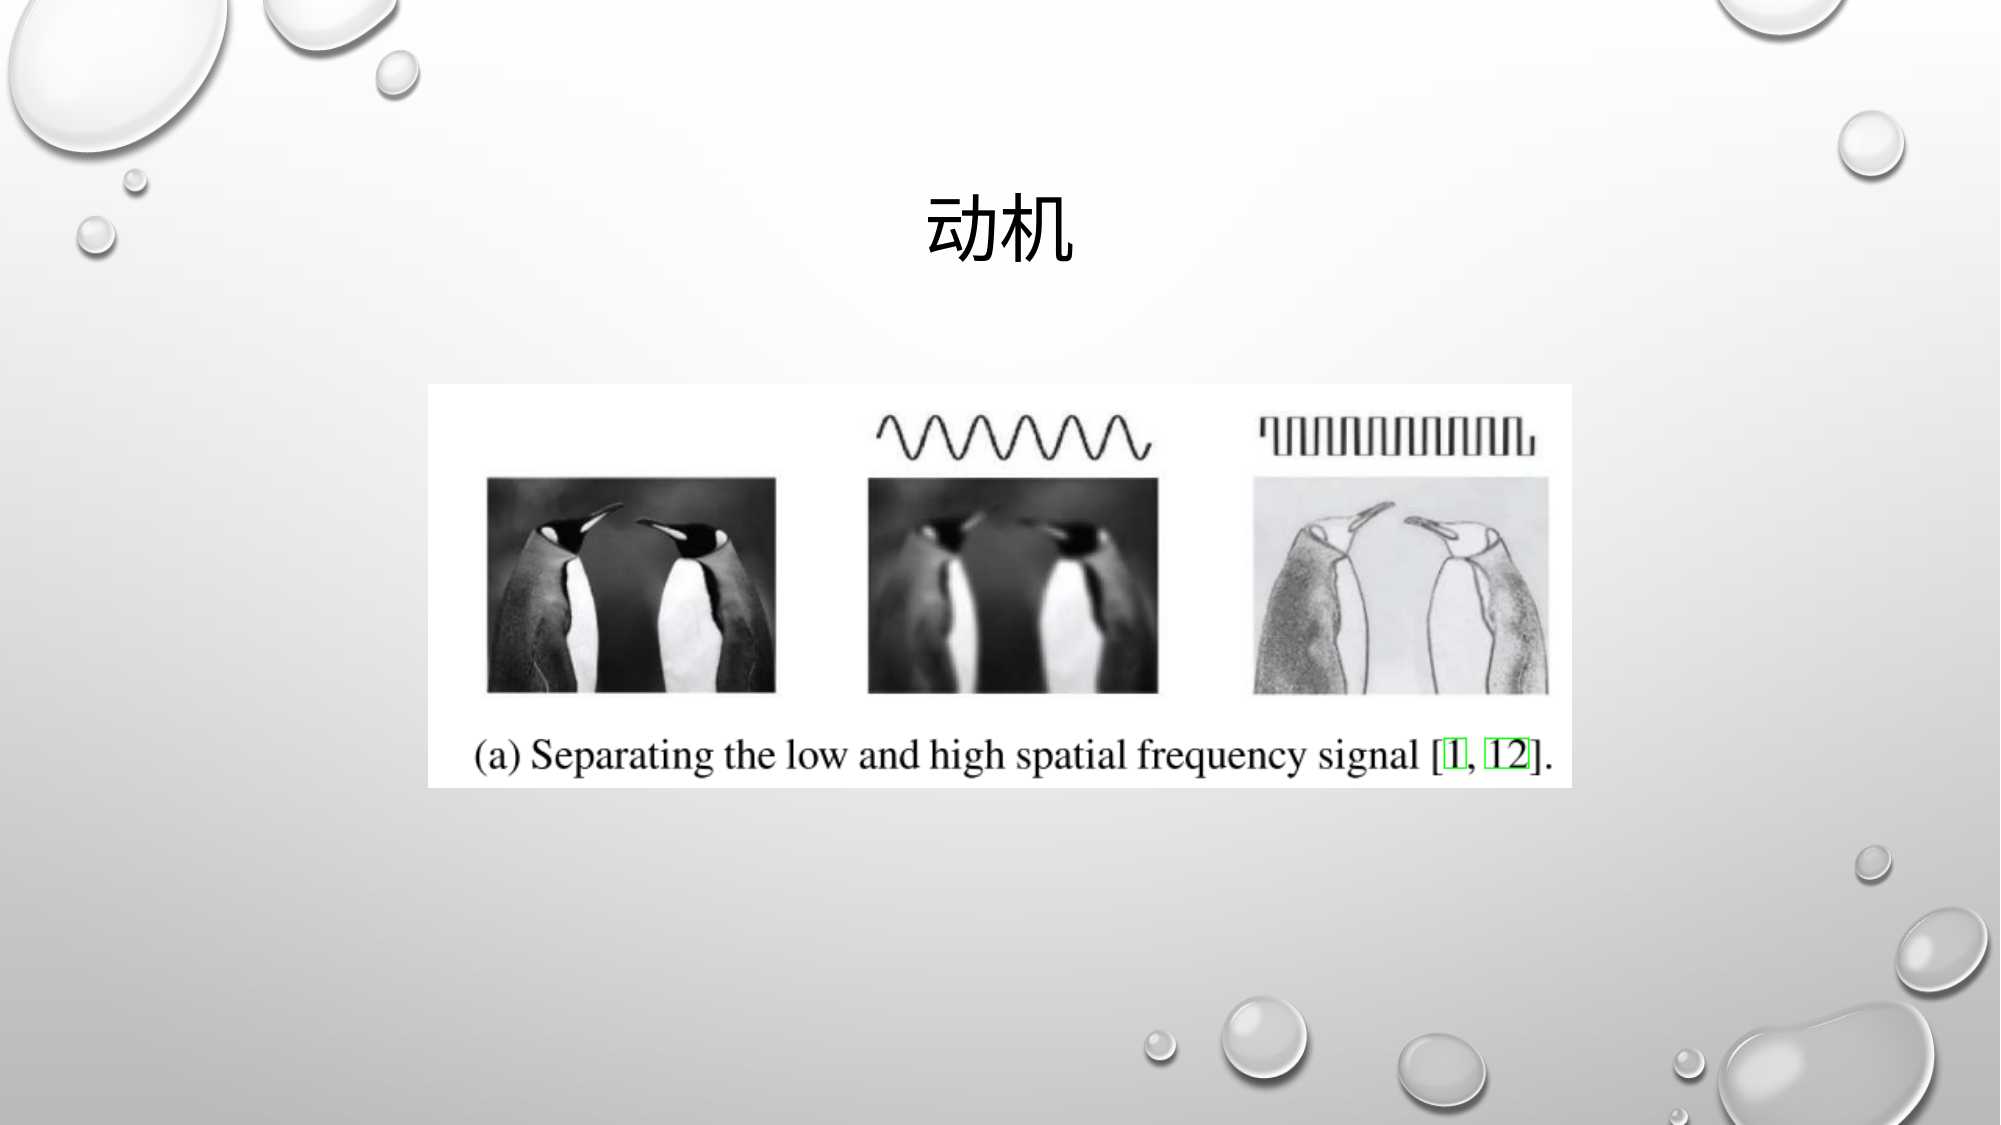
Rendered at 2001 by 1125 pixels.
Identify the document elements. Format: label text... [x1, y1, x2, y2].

title 动机 [149, 101, 1851, 364]
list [427, 384, 1573, 788]
picture [0, 0, 2000, 1125]
